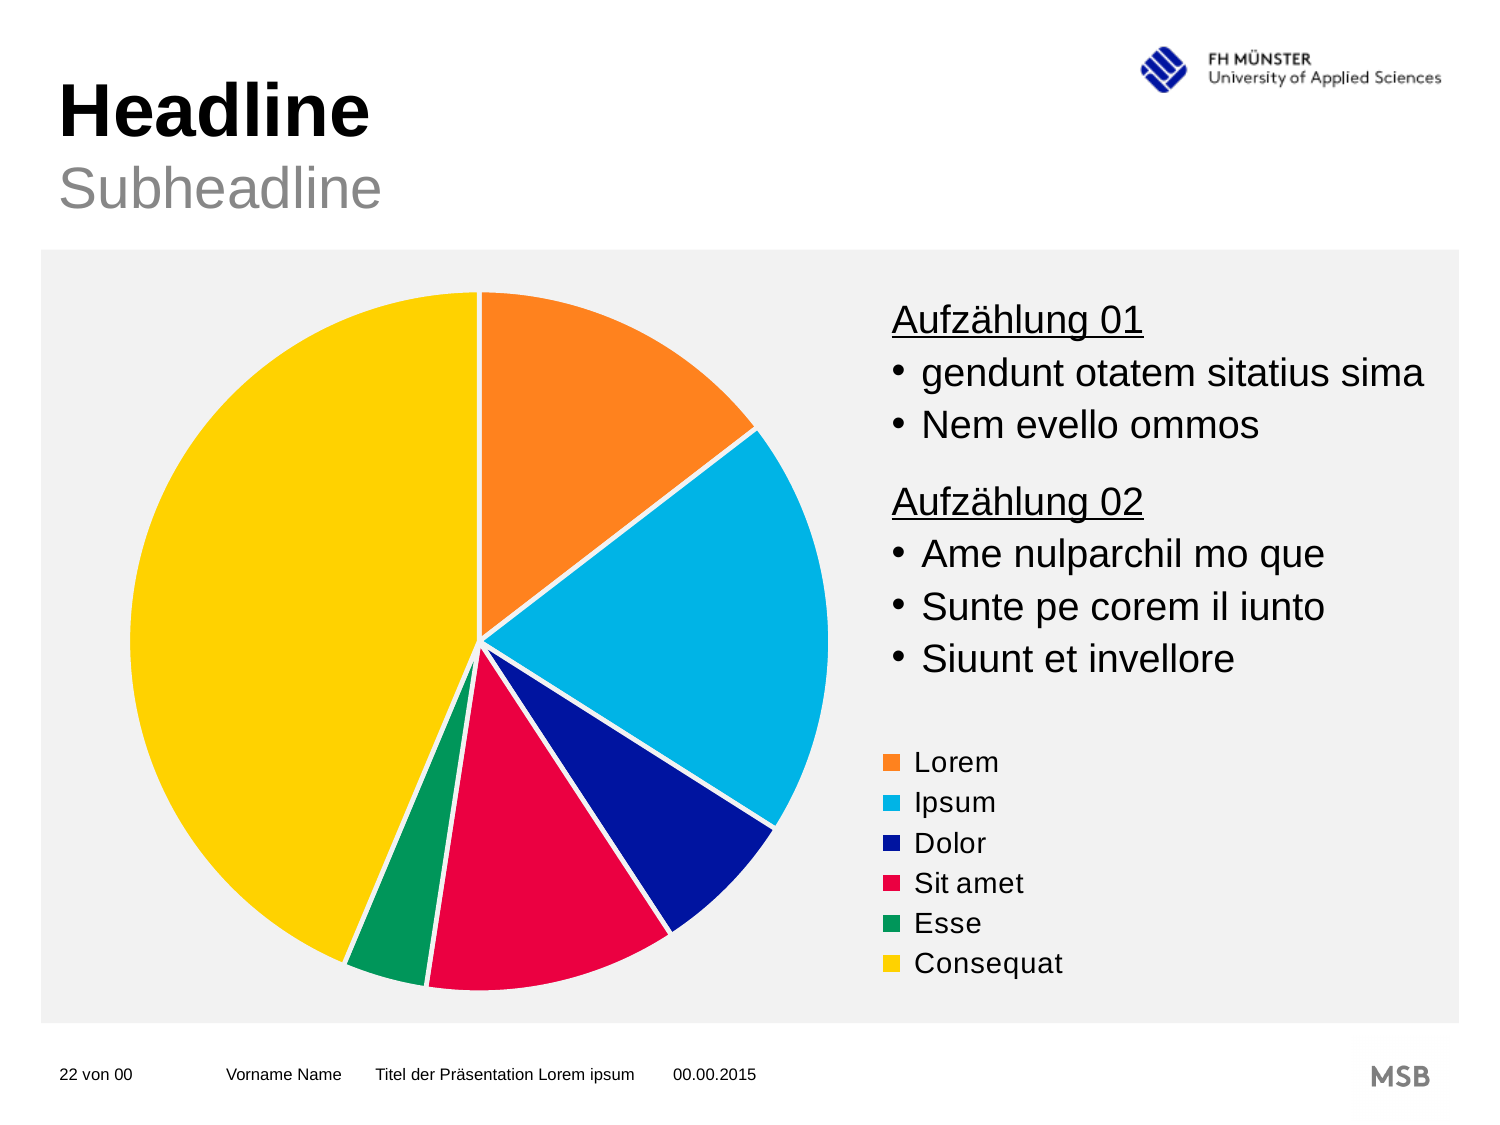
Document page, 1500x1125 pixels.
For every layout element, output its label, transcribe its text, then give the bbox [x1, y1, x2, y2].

list Subheadline [58, 143, 1105, 226]
picture [1351, 1035, 1450, 1121]
chart [52, 267, 1270, 1006]
text_box Aufzählung 01 gendunt otatem sitatius sima Nem evello ommos Aufzählung 02 Ame nulparchil mo que Sunte pe corem il iunto Siuunt et invellore [1270, 289, 1442, 698]
title Headline [58, 61, 1105, 143]
footer Vorname Name Titel der Präsentation Lorem ipsum 00.00.2015 [226, 1035, 1341, 1085]
